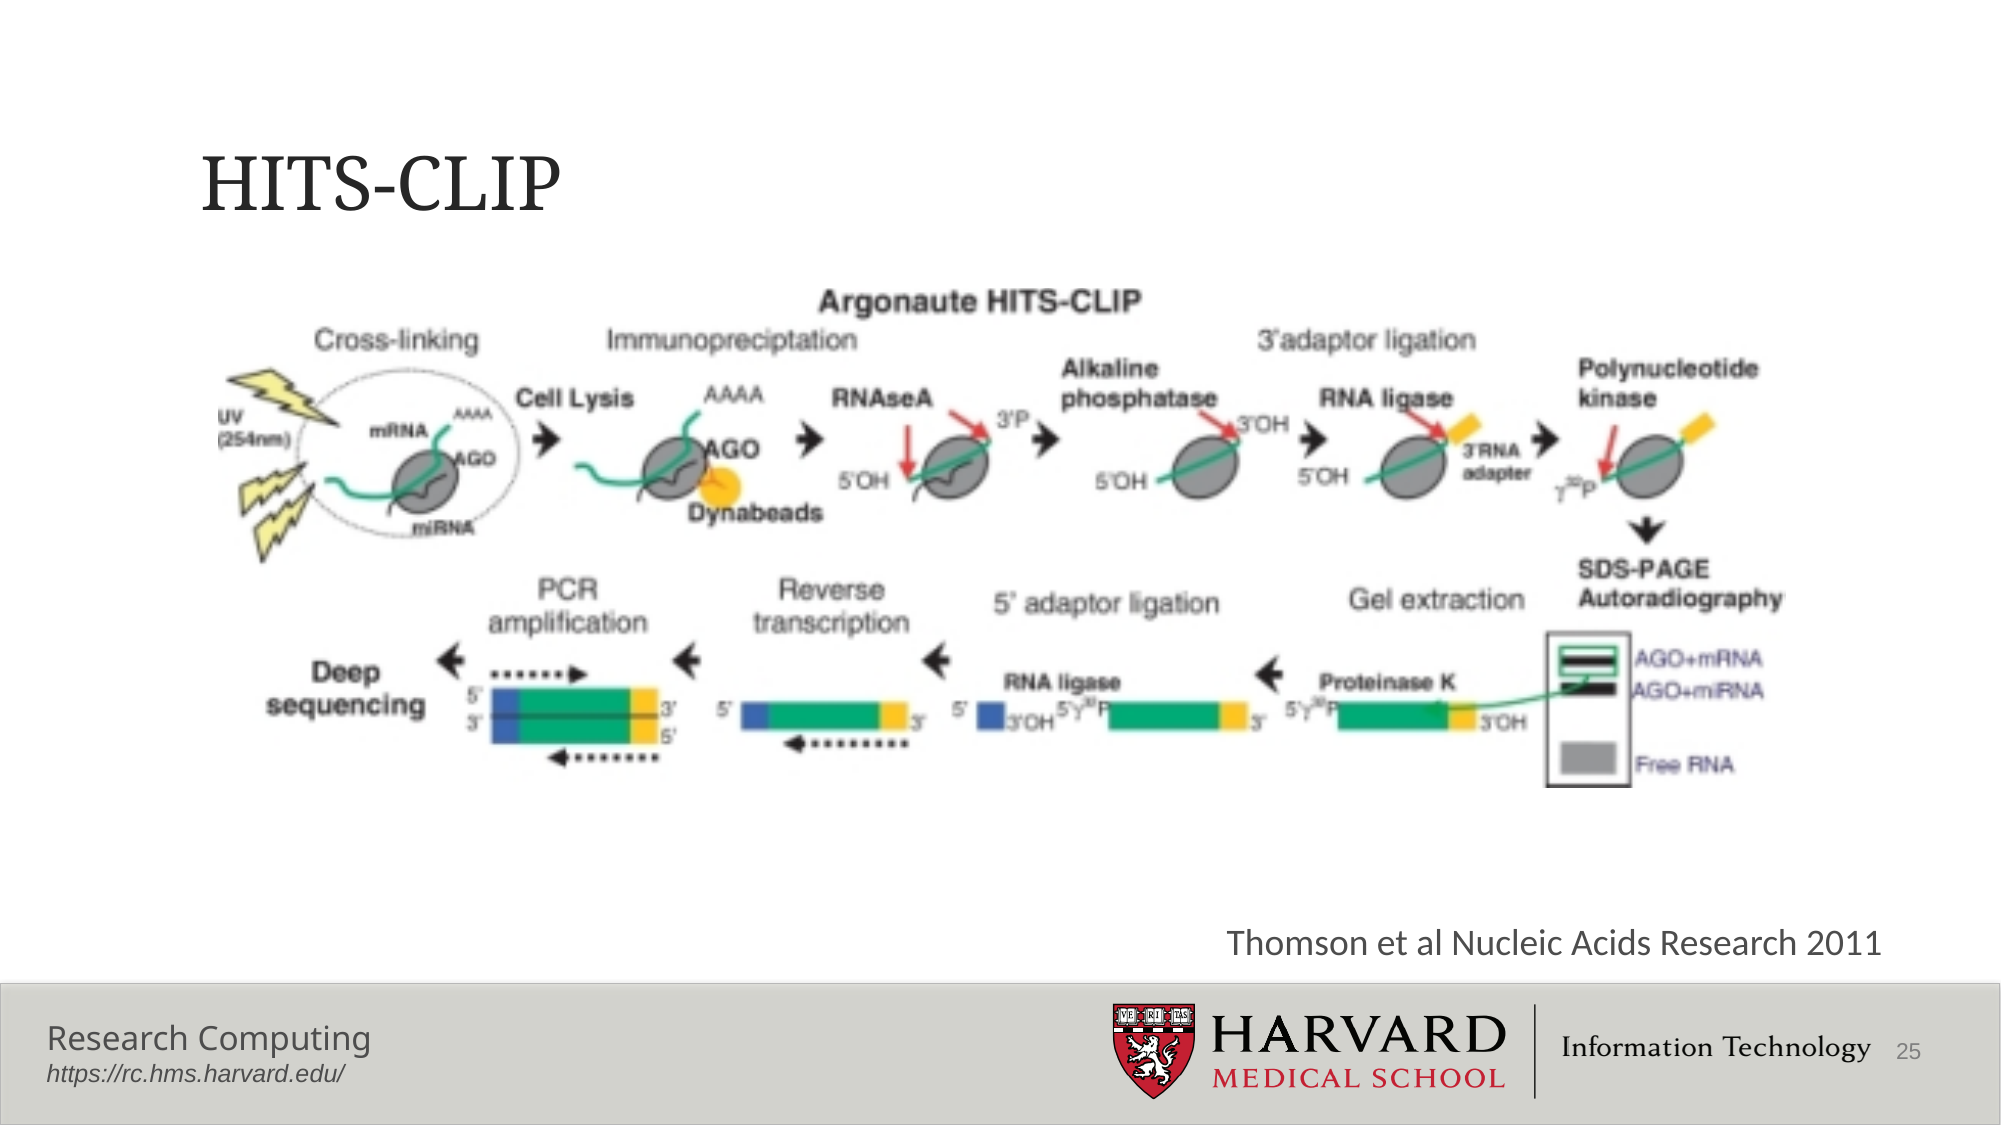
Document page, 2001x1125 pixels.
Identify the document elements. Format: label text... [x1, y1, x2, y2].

text_box Thomson et al Nucleic Acids Research 2011 [1211, 910, 1955, 971]
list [218, 288, 1786, 788]
title HITS-CLIP [200, 45, 1817, 233]
footer [683, 1042, 1317, 1103]
